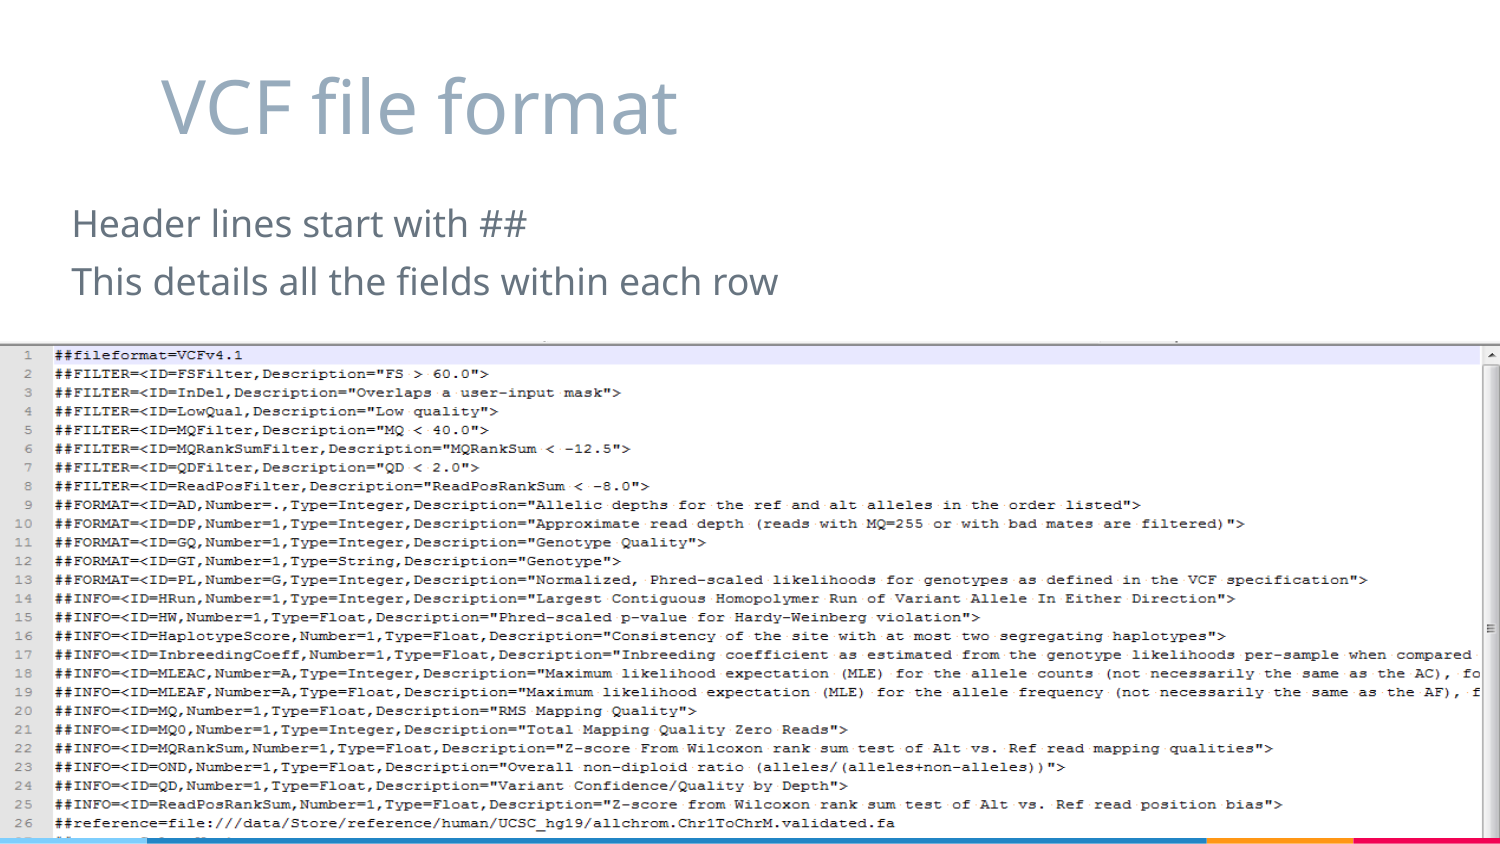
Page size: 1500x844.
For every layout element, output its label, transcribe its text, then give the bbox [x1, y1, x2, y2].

picture [0, 341, 1500, 838]
list Header lines start with ## This details all the fields within each row [56, 160, 1462, 340]
title VCF file format [146, 33, 1207, 160]
